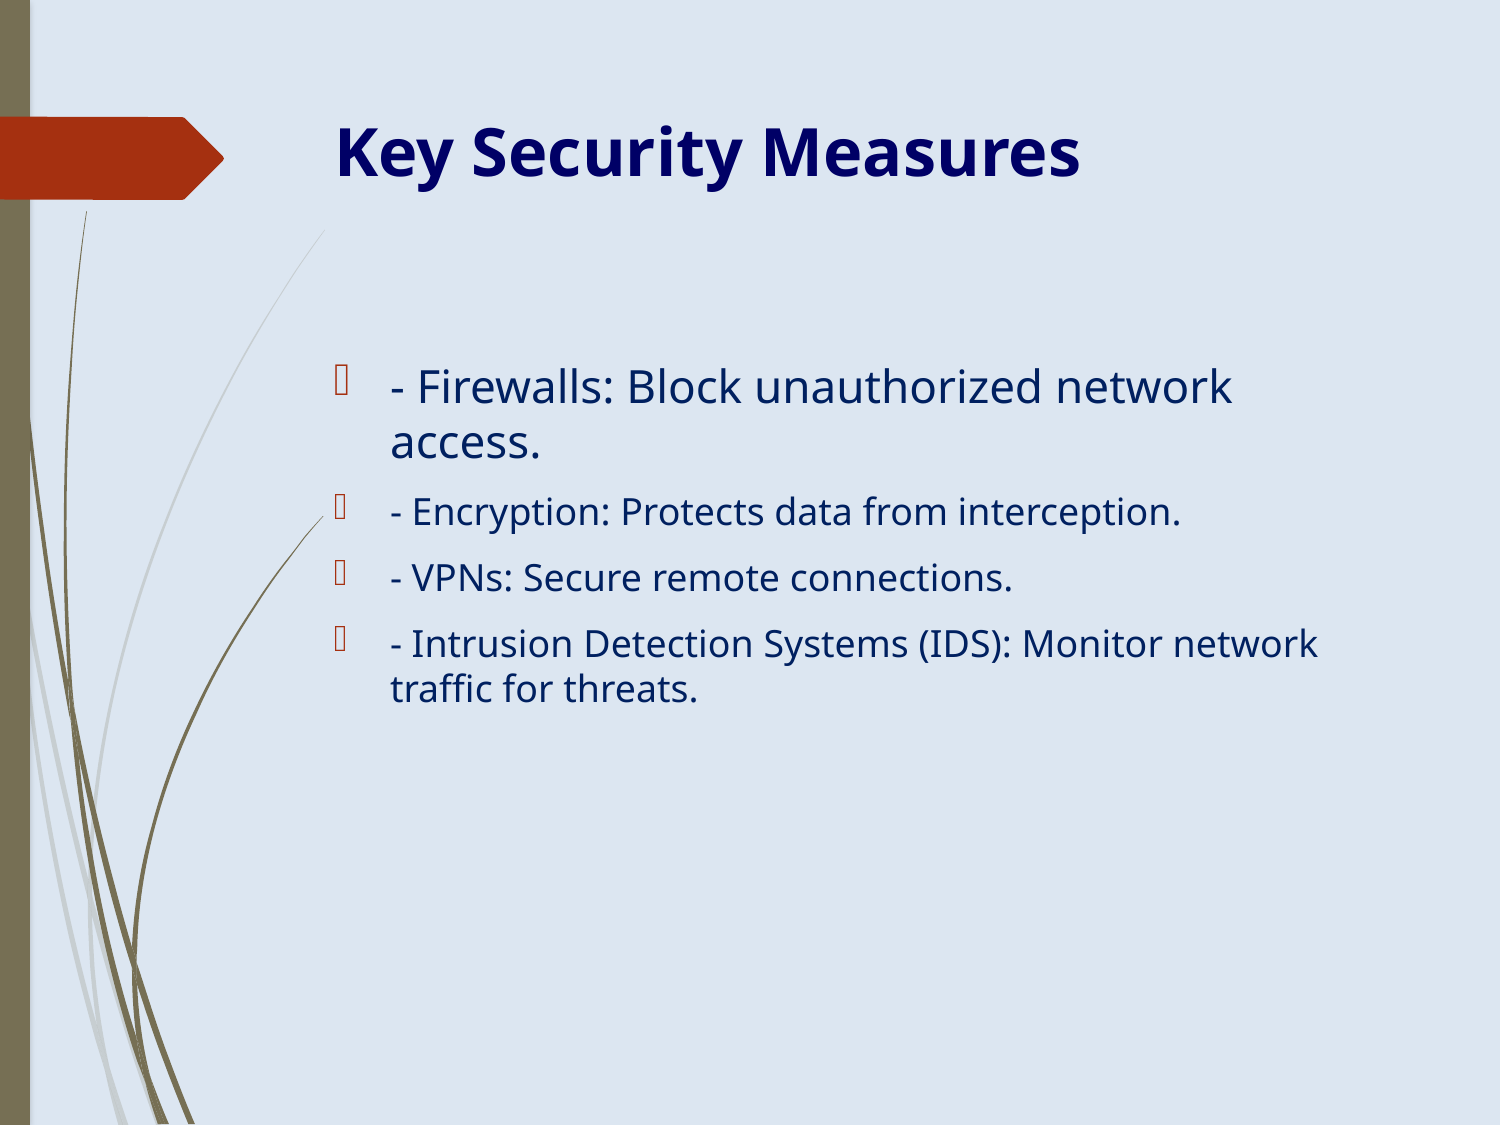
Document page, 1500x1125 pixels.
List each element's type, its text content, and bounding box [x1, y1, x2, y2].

list - Firewalls: Block unauthorized network access. - Encryption: Protects data from interception. - VPNs: Secure remote connections. - Intrusion Detection Systems (IDS): Monitor network traffic for threats. [318, 350, 1400, 970]
title Key Security Measures [319, 102, 1400, 313]
